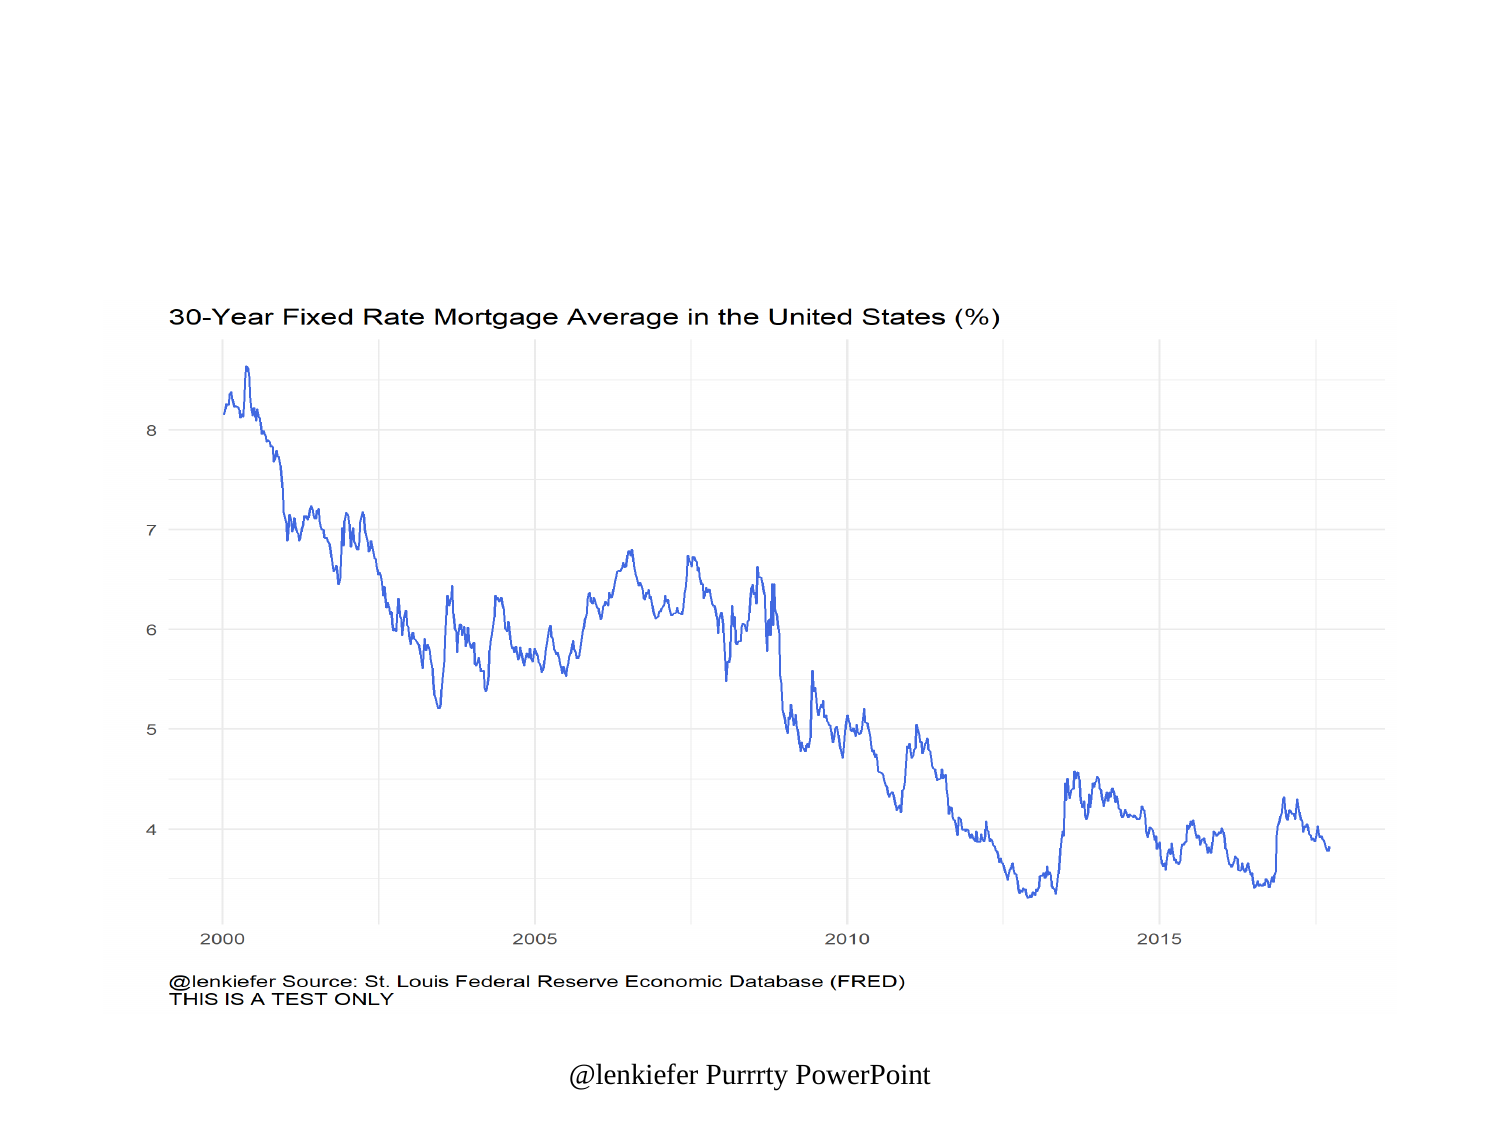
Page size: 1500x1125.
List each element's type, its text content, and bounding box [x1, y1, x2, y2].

picture [103, 299, 1397, 1014]
footer @lenkiefer Purrrty PowerPoint [496, 1042, 1004, 1103]
